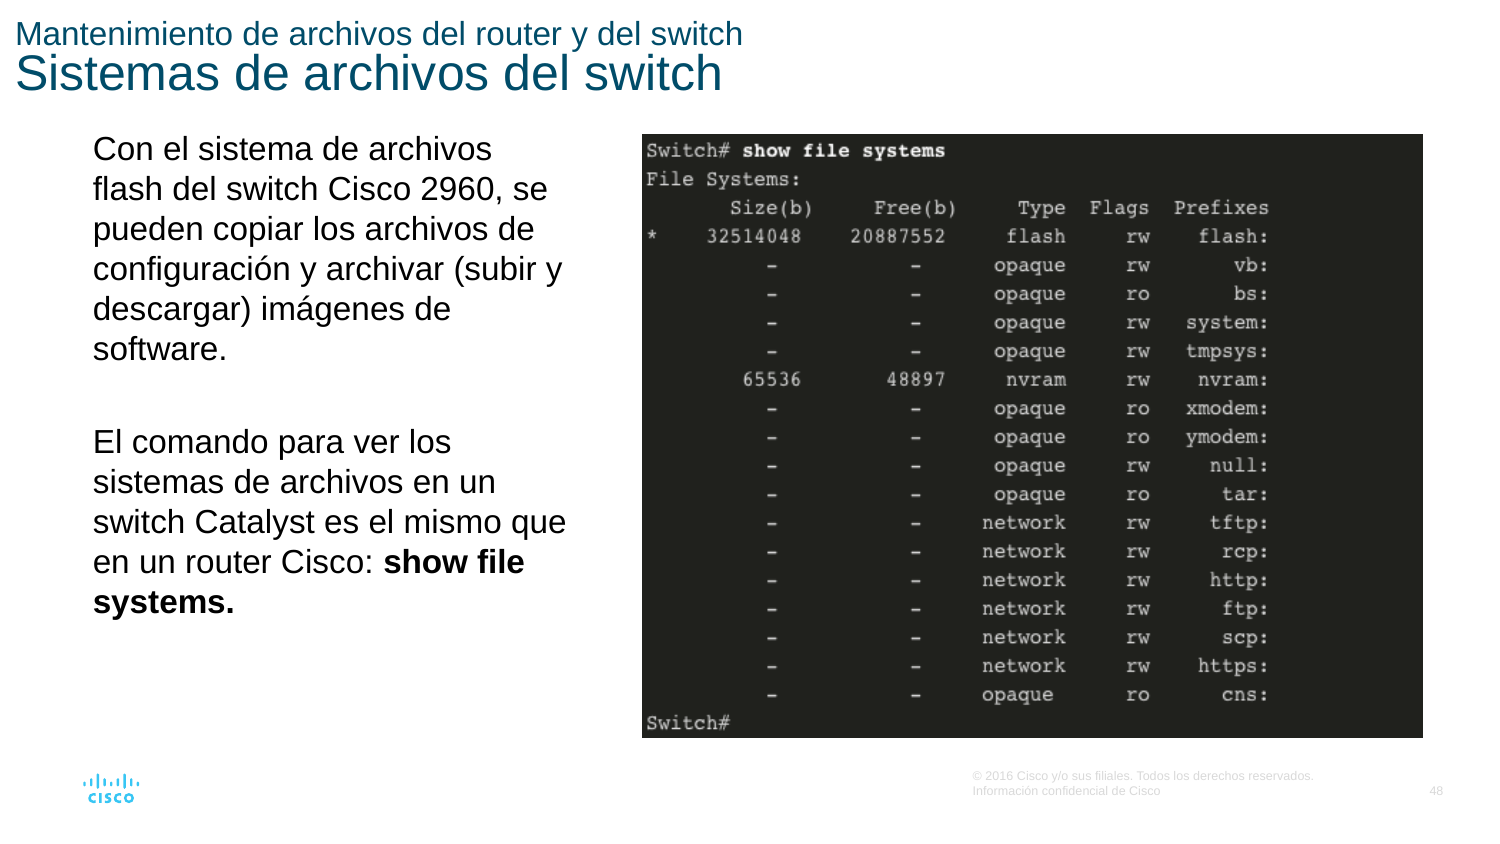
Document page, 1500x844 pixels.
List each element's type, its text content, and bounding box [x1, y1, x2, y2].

picture [642, 134, 1423, 738]
title Mantenimiento de archivos del router y del switch Sistemas de archivos del switch [0, 0, 1369, 121]
list Con el sistema de archivos flash del switch Cisco 2960, se pueden copiar los archivos de configuración y archivar (subir y descargar) imágenes de software. El comando para ver los sistemas de archivos en un switch Catalyst es el mismo que en un router Cisco: show file systems. [77, 120, 585, 726]
